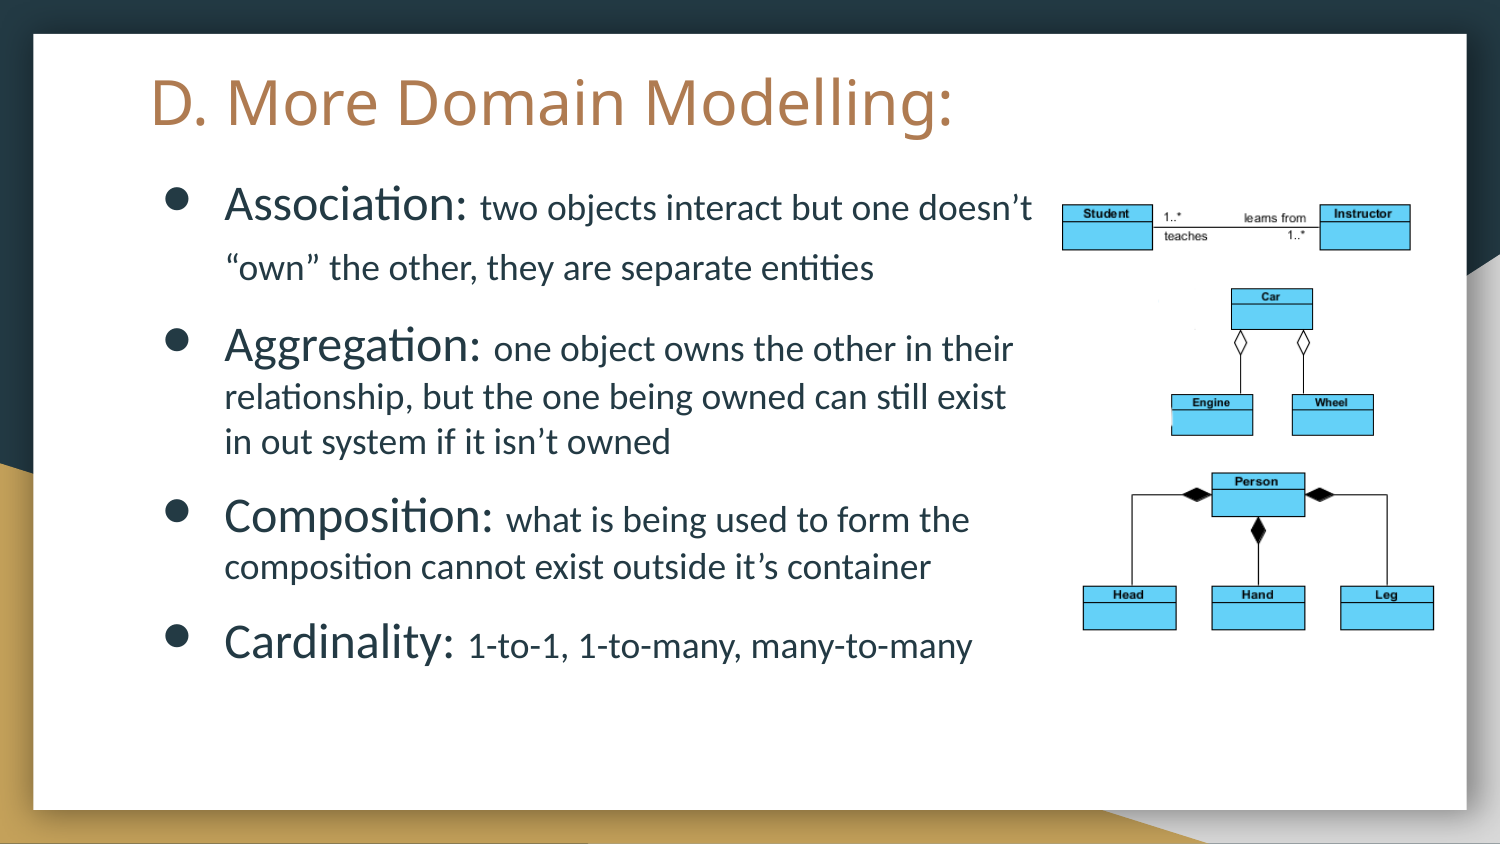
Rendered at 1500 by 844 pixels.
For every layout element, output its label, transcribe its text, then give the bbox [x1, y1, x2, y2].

picture [1062, 175, 1413, 256]
picture [1158, 273, 1379, 447]
title D. More Domain Modelling: [134, 48, 1366, 164]
picture [1062, 454, 1440, 639]
list Association: two objects interact but one doesn’t “own” the other, they are separate entities Aggregation: one object owns the other in their relationship, but the one being owned can still exist in out system if it isn’t owned Composition: what is being used to form the composition cannot exist outside it’s container Cardinality: 1-to-1, 1-to-many, many-to-many [134, 155, 1051, 729]
